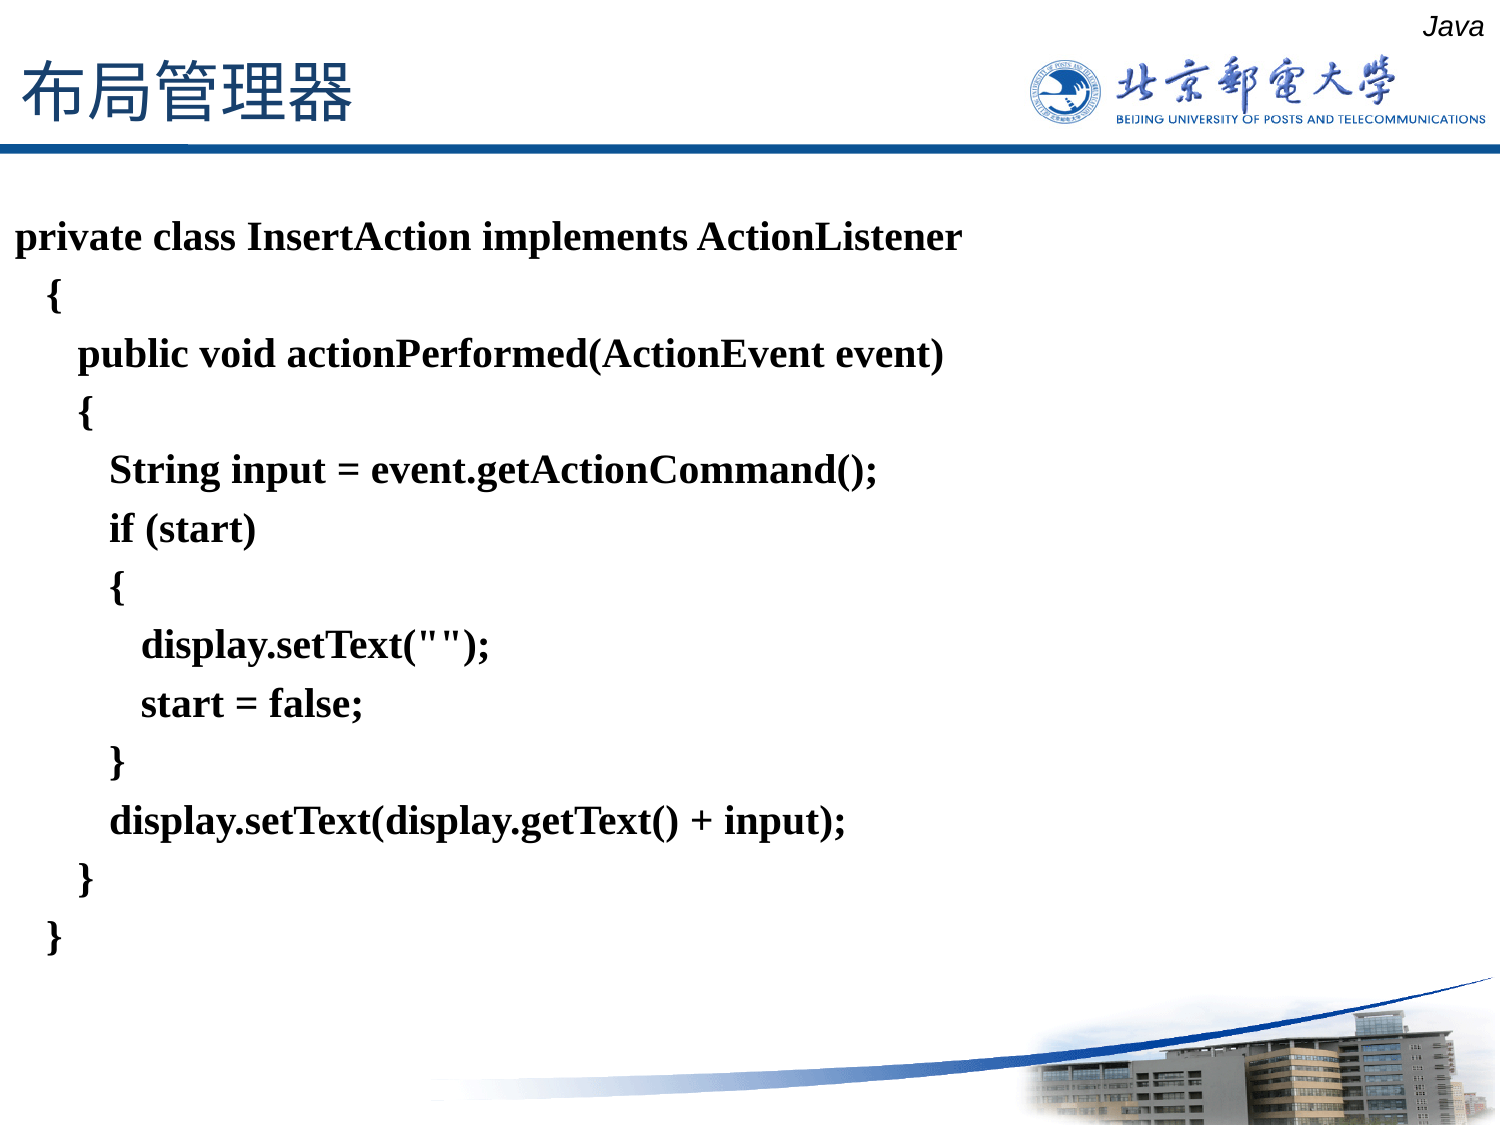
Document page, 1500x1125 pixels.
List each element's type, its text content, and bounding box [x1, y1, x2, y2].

title 布局管理器 [5, 30, 1281, 150]
text_box Java [937, 0, 1500, 53]
picture [1281, 54, 1500, 131]
picture [431, 1063, 1495, 1125]
list private class InsertAction implements ActionListener { public void actionPerformed(ActionEvent event) { String input = event.getActionCommand(); if (start) { display.setText(""); start = false; } display.setText(display.getText() + input); } } [0, 201, 1500, 1063]
